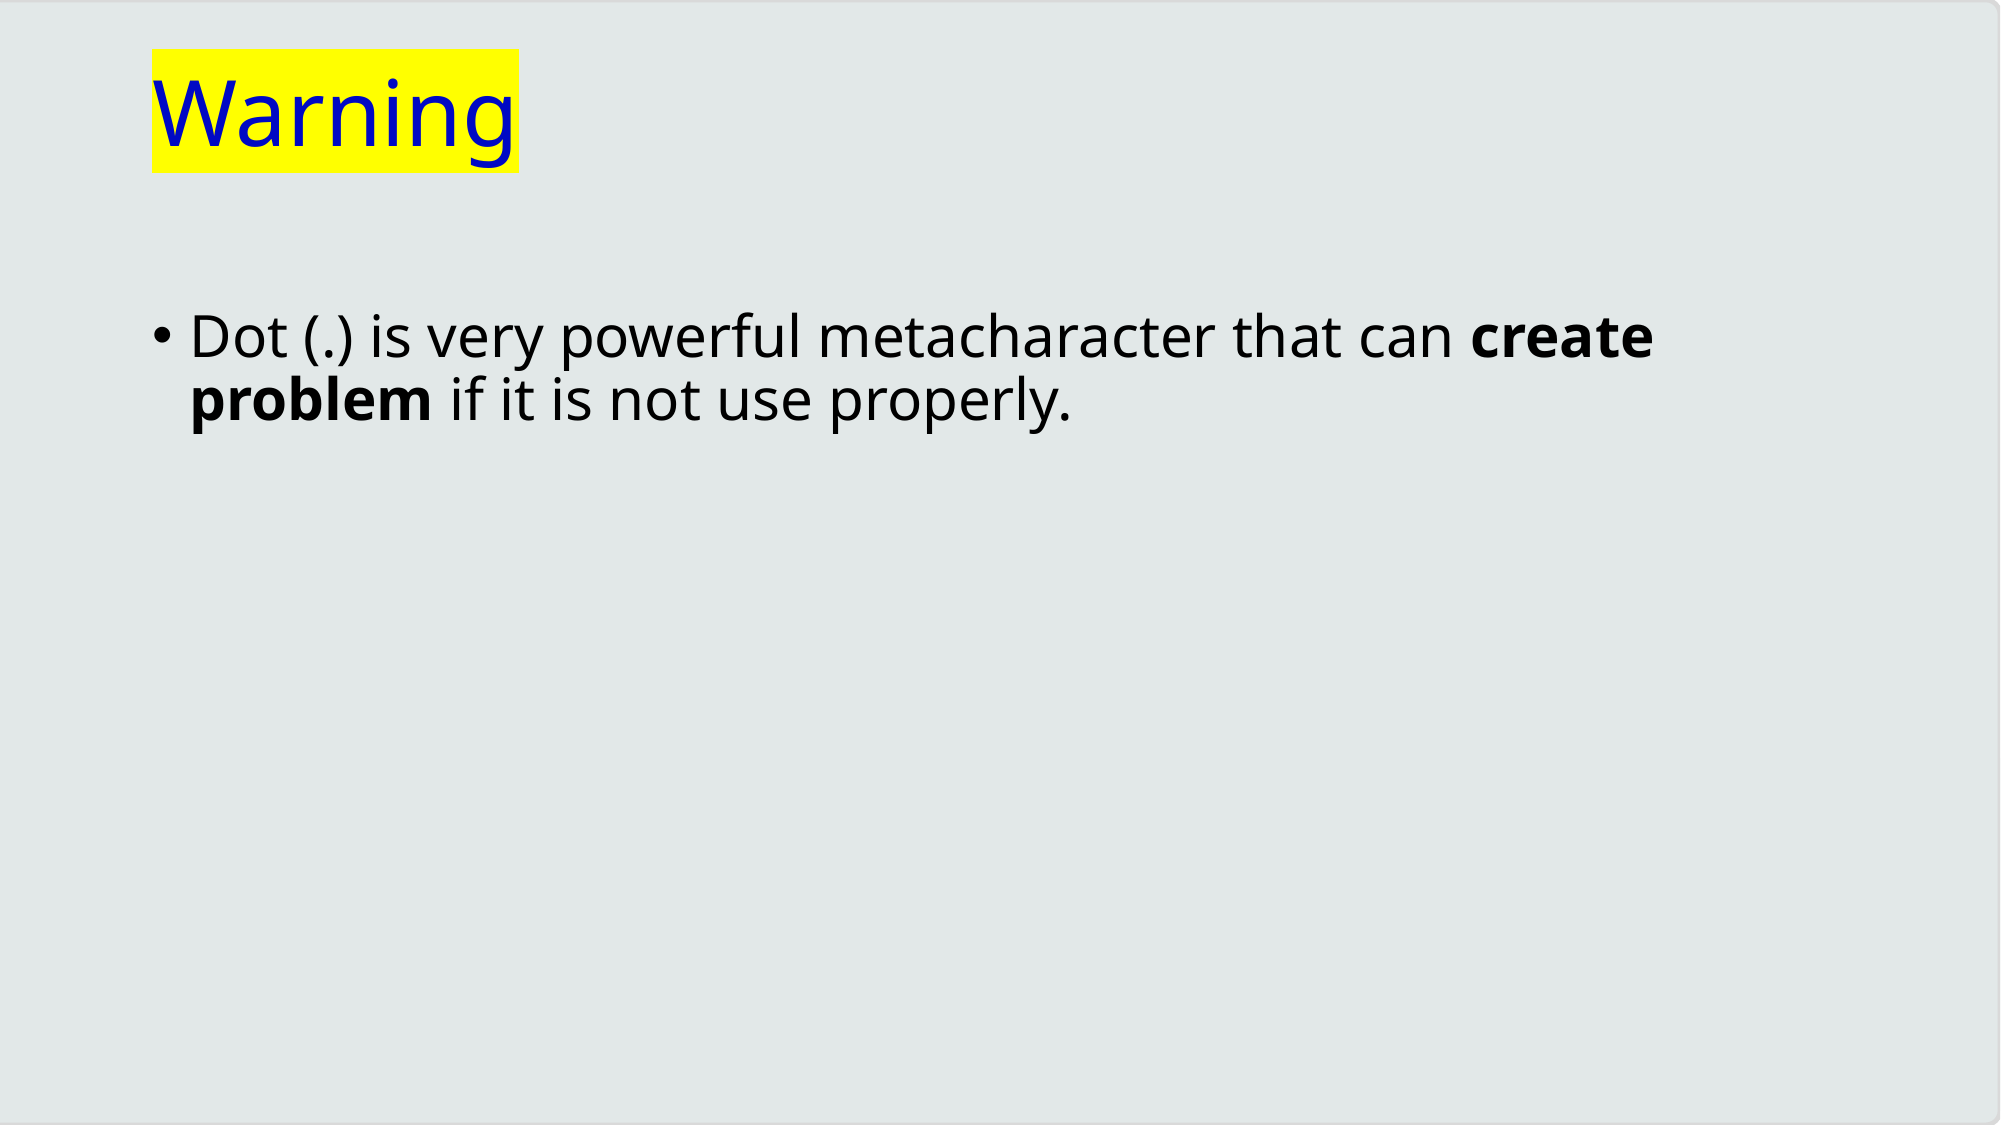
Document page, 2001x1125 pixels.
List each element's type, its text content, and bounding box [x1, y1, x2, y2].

title Warning [137, 59, 1863, 278]
list Dot (.) is very powerful metacharacter that can create problem if it is not use properly. [137, 299, 1863, 1014]
